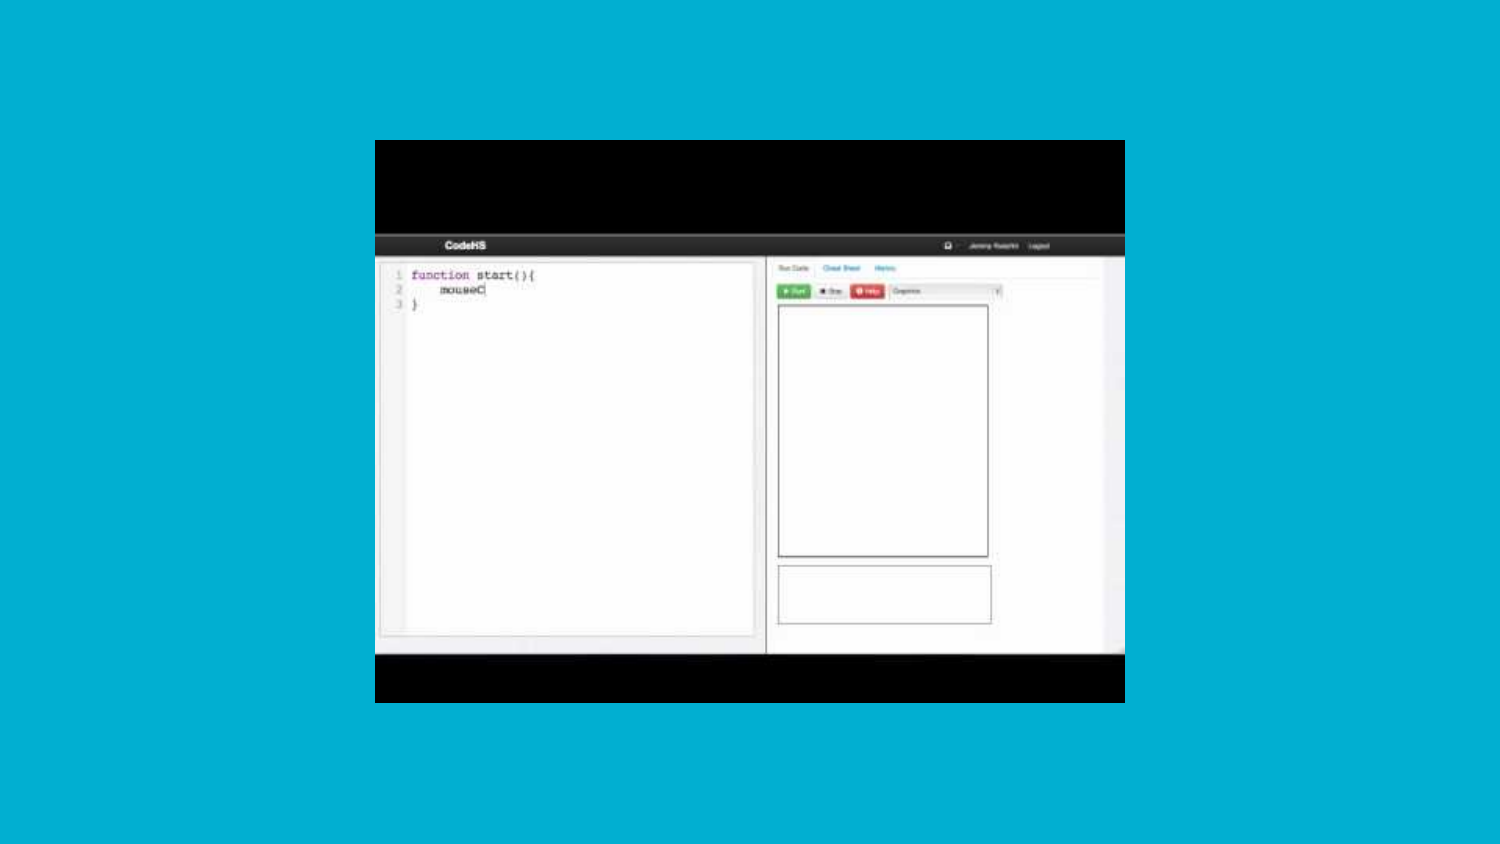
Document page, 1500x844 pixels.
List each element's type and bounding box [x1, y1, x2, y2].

picture [374, 140, 1126, 704]
